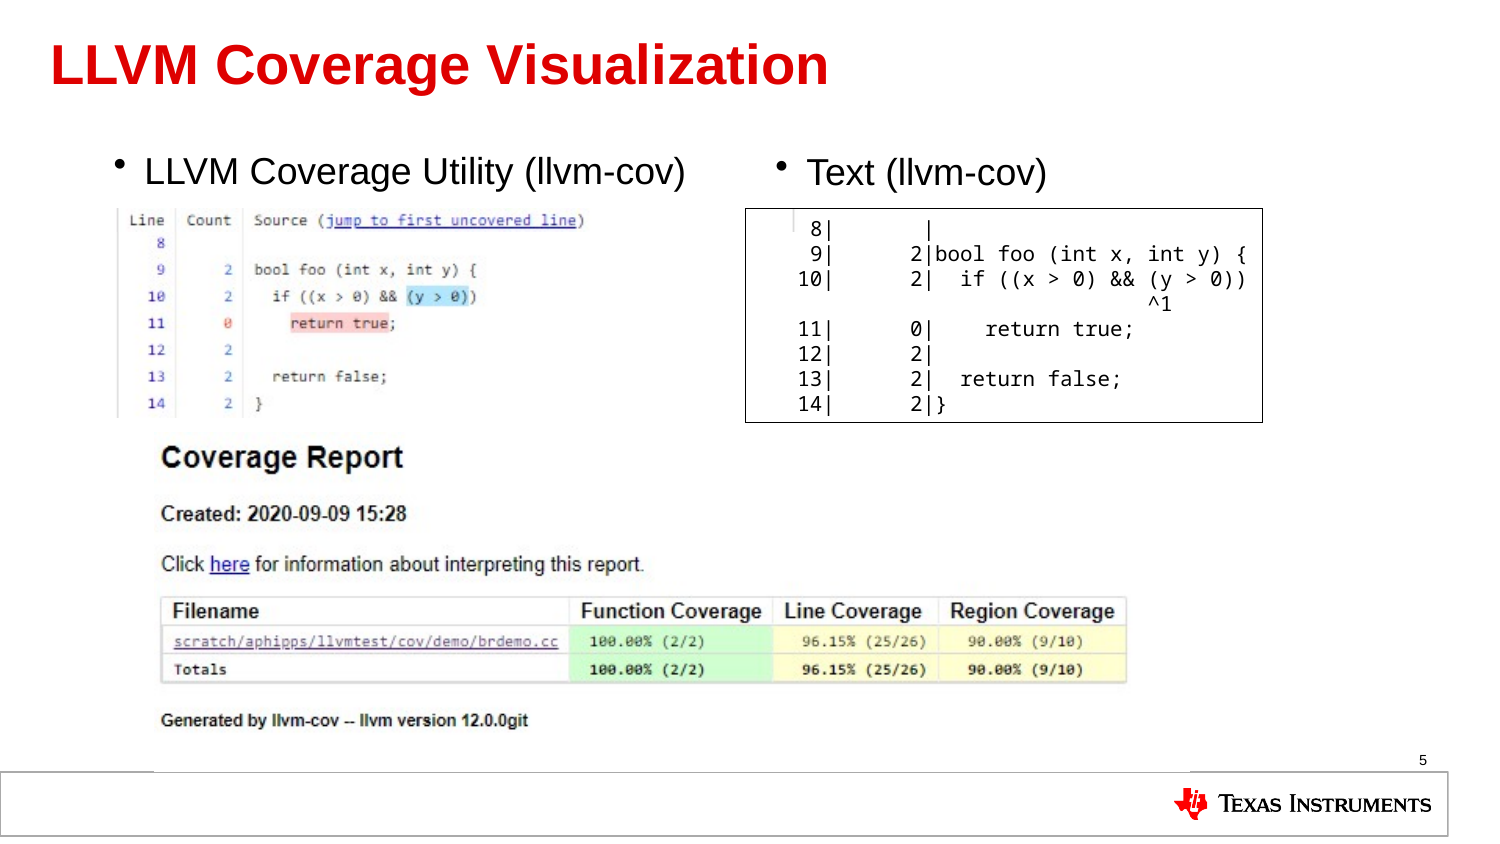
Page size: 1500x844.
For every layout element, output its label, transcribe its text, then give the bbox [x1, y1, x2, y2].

picture [154, 432, 1190, 773]
picture [1174, 788, 1431, 820]
slide_number 5 [1193, 744, 1440, 770]
text_box LLVM Coverage Utility (llvm-cov) [100, 140, 704, 433]
title LLVM Coverage Visualization [37, 17, 1426, 119]
text_box 8| | 9| 2|bool foo (int x, int y) { 10| 2| if ((x > 0) && (y > 0)) ^1 11| 0| return true; 12| 2| 13| 2| return false; 14| 2|} [804, 208, 1263, 423]
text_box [110, 207, 804, 418]
text_box Text (llvm-cov) [762, 141, 1459, 220]
